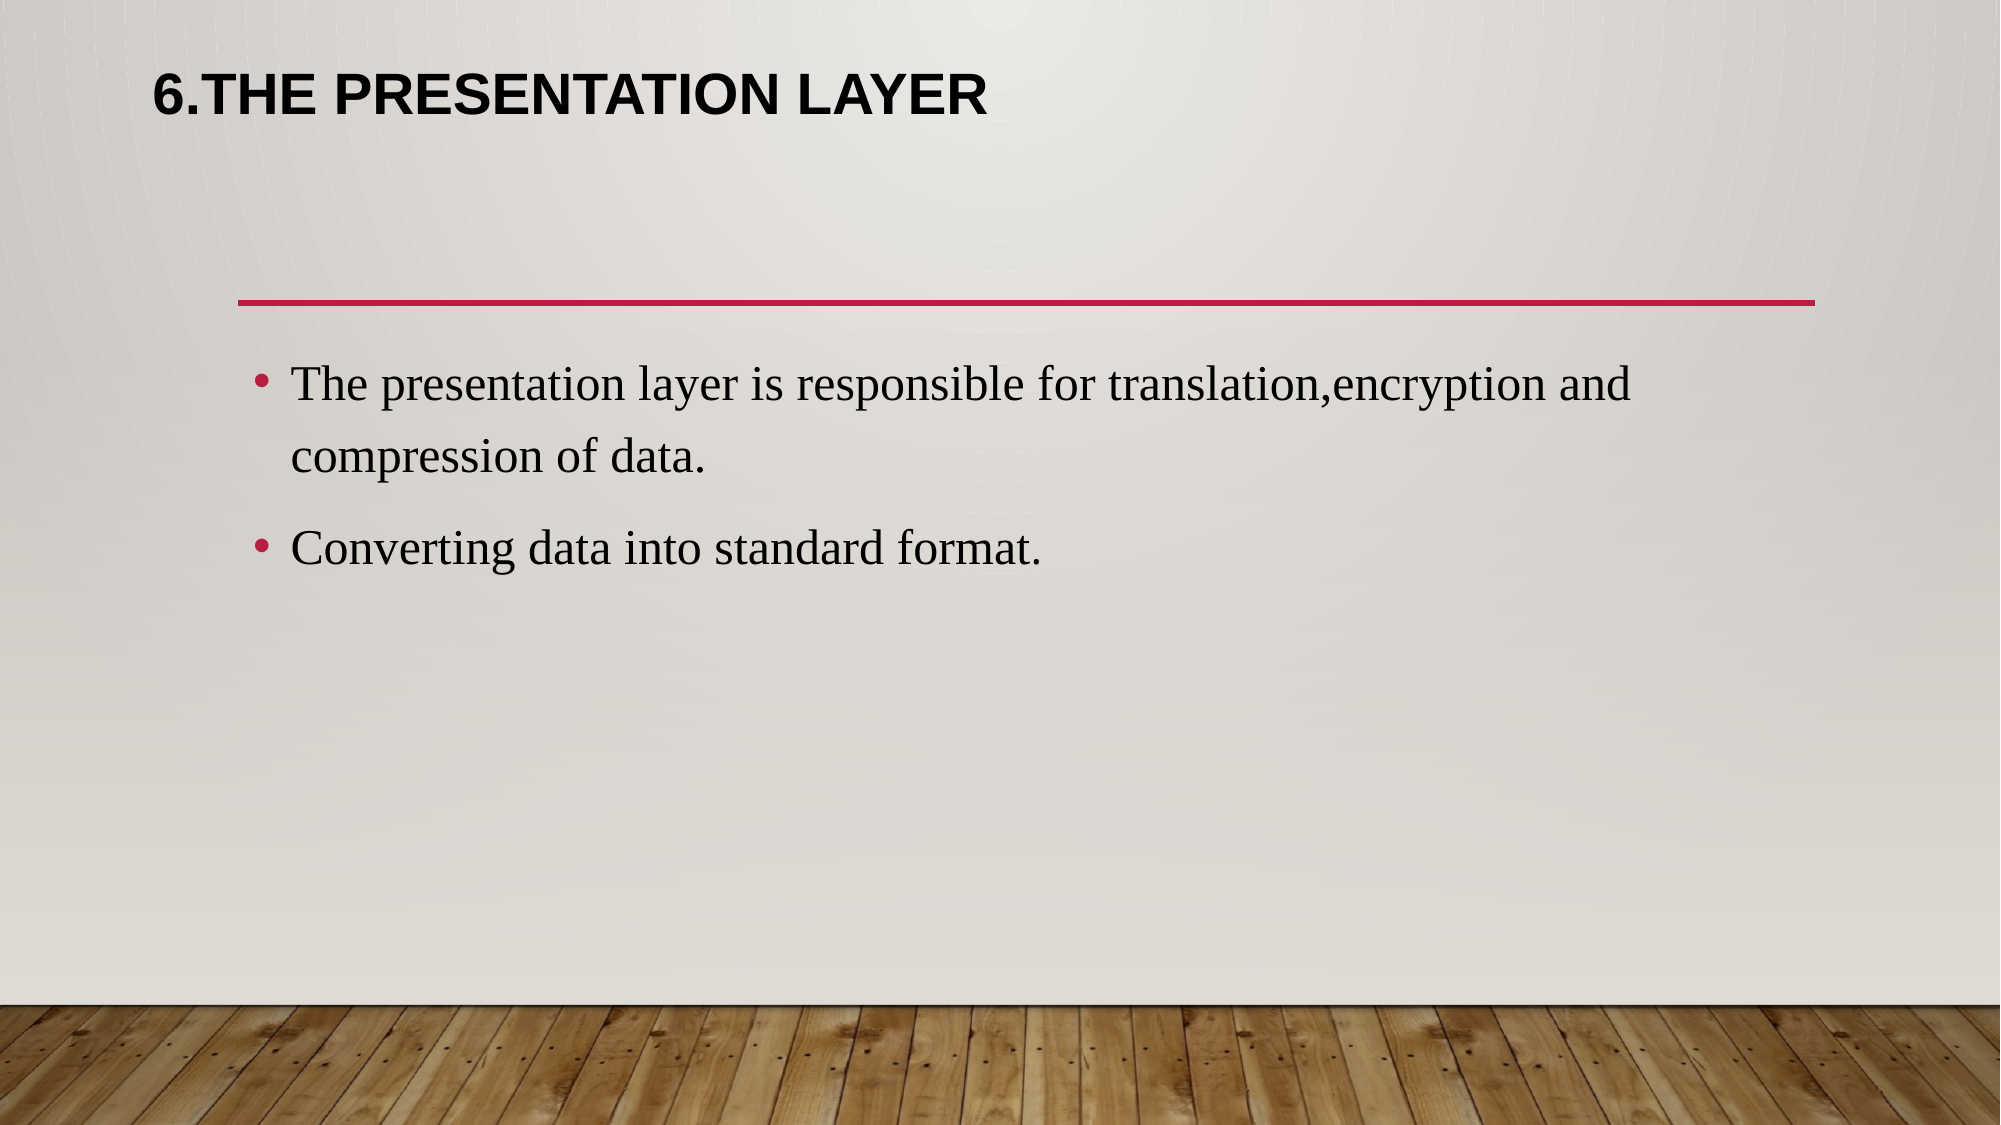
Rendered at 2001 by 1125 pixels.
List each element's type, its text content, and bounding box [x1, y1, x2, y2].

title 6.The presentation layer [137, 56, 1863, 275]
list The presentation layer is responsible for translation,encryption and compression of data. Converting data into standard format. [238, 330, 1814, 897]
picture [0, 1005, 2000, 1125]
